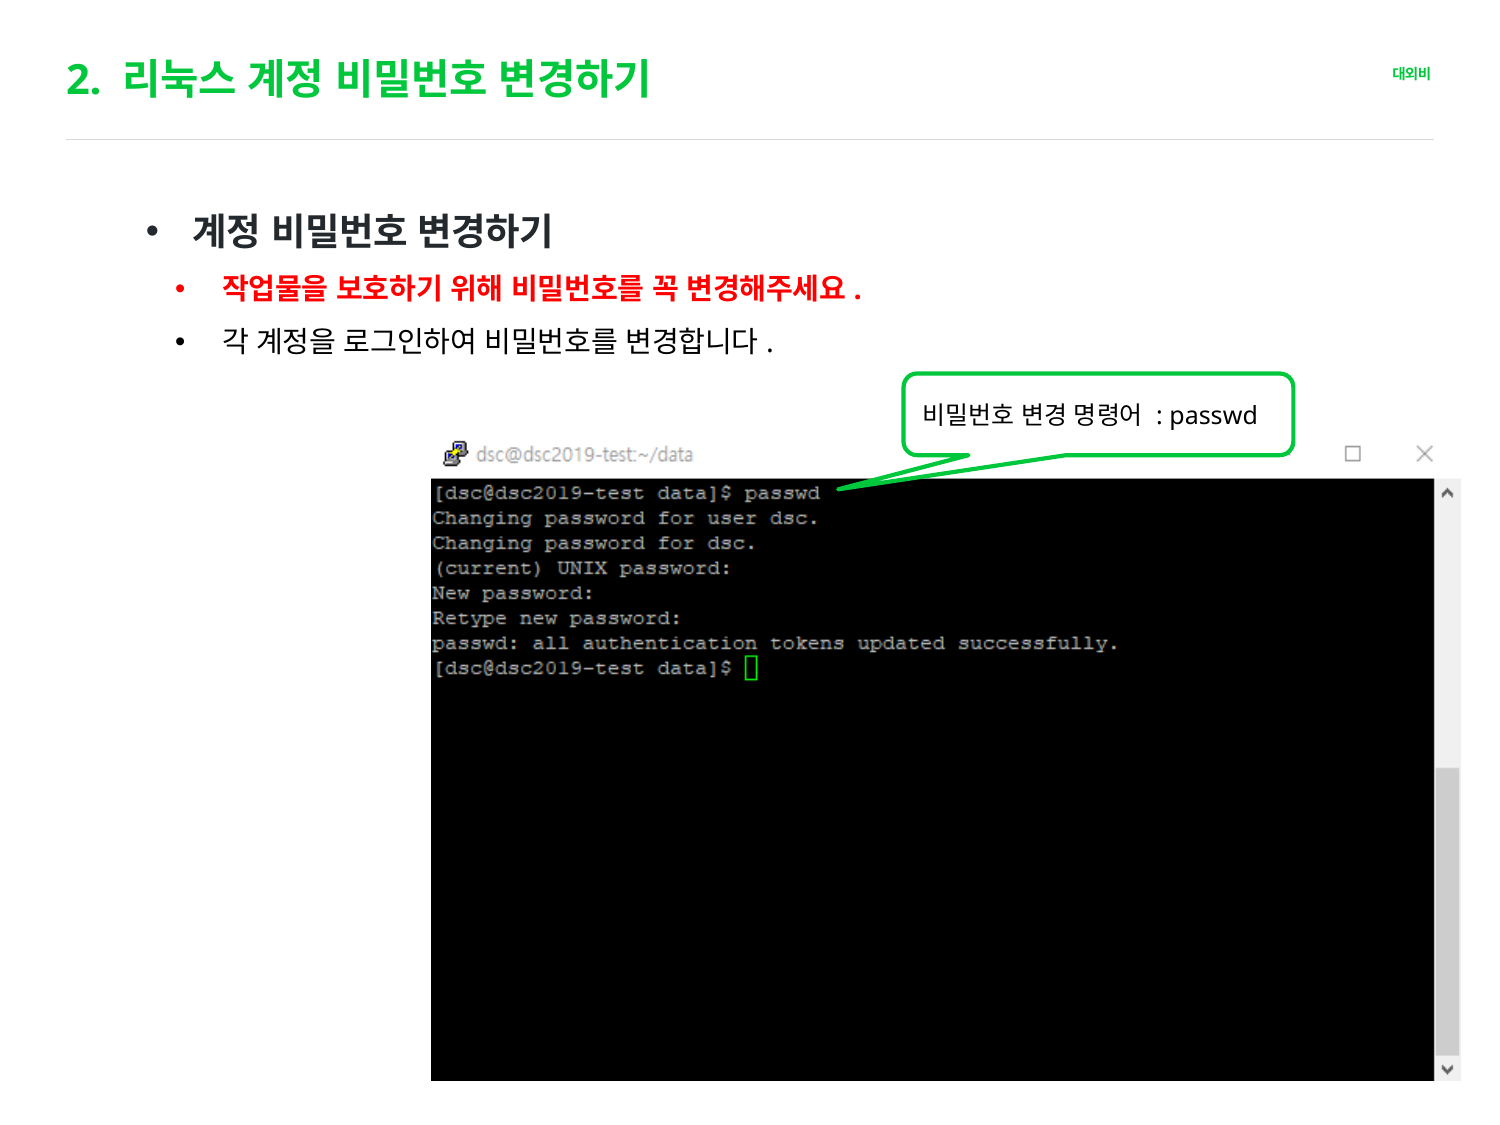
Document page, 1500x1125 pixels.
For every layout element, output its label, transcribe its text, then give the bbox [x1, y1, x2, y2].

title 2. 리눅스 계정 비밀번호 변경하기 [66, 52, 1241, 107]
picture [430, 432, 1461, 1082]
list 계정 비밀번호 변경하기 작업물을 보호하기 위해 비밀번호를 꼭 변경해주세요. 각 계정을 로그인하여 비밀번호를 변경합니다. [145, 185, 1428, 1011]
text_box 비밀번호 변경 명령어 : passwd [901, 371, 1296, 430]
